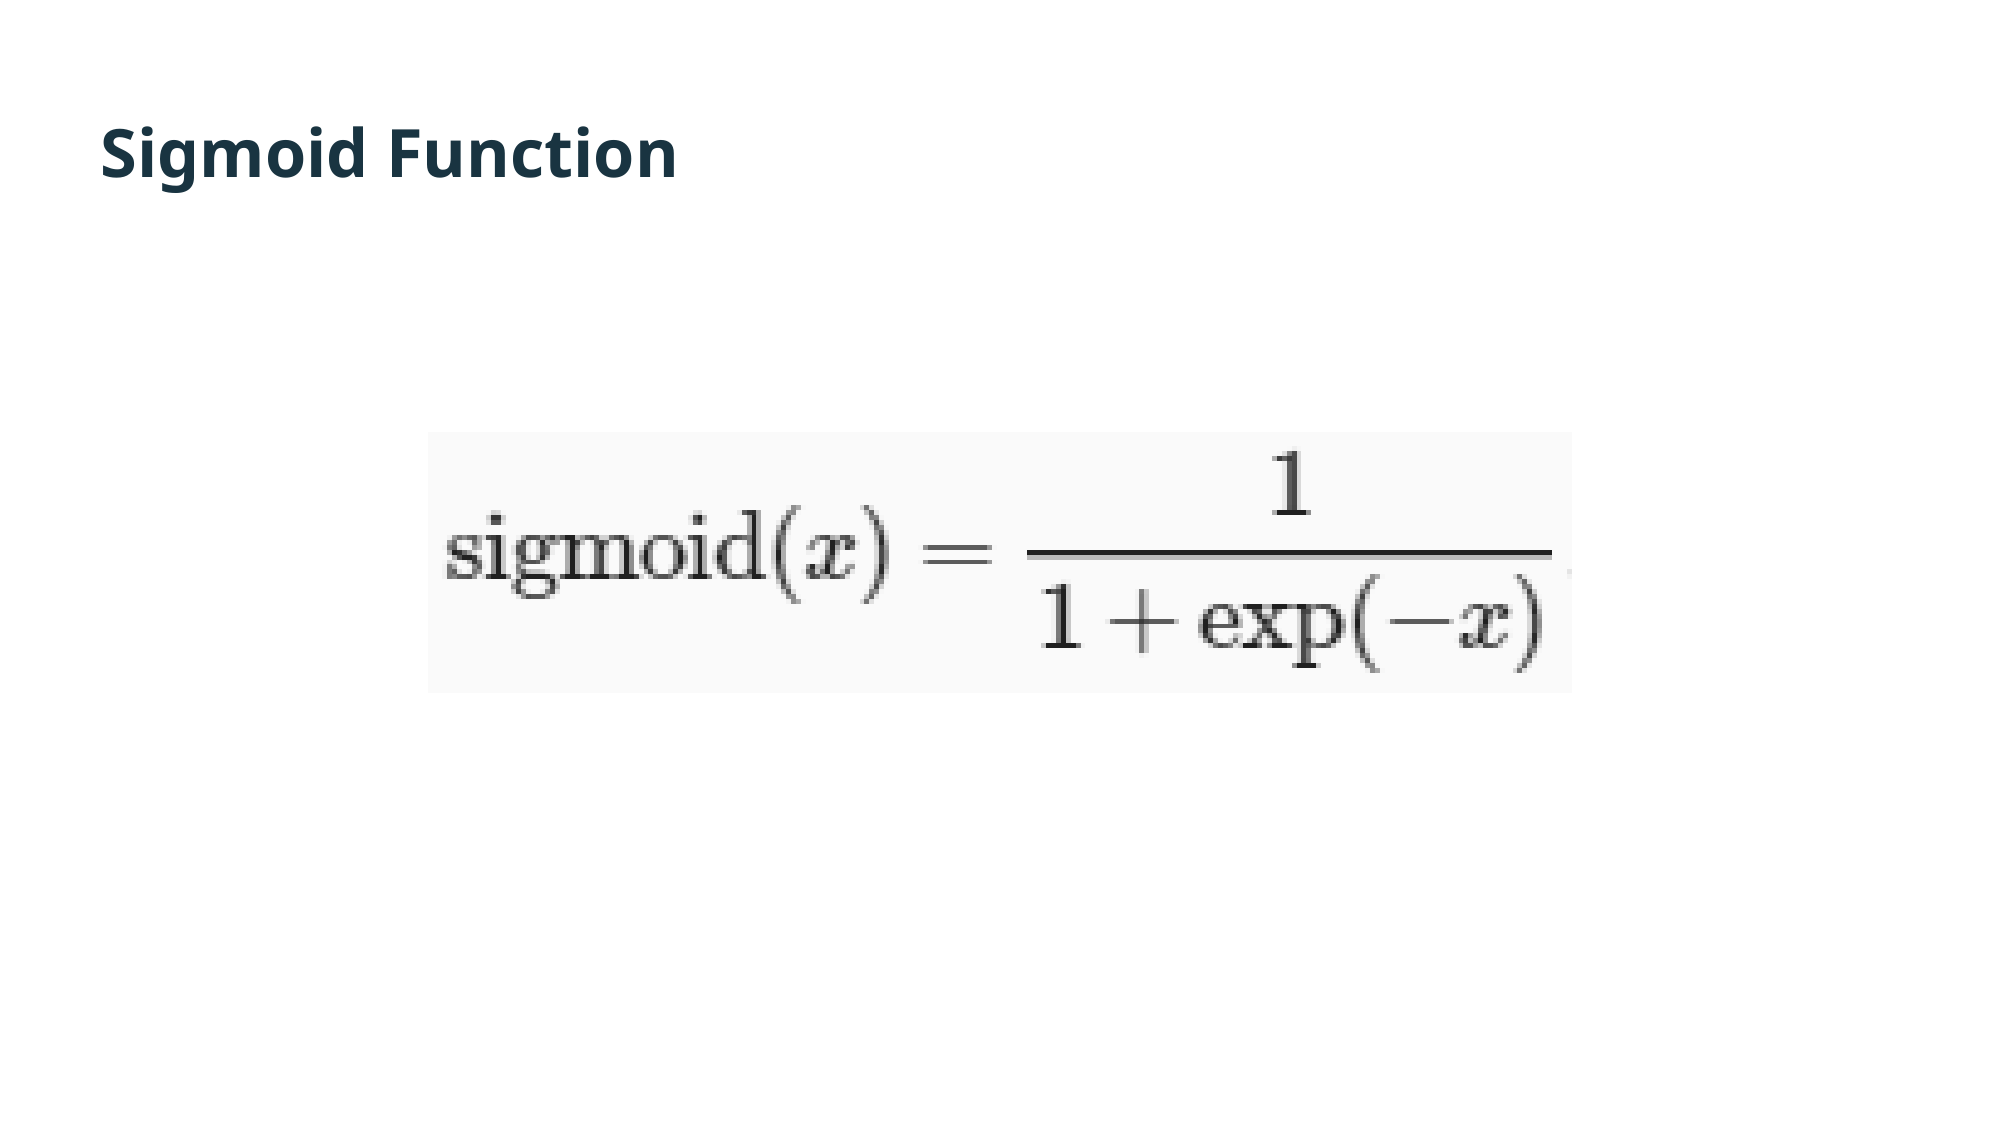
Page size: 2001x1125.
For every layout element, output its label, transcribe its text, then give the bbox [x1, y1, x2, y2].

title Sigmoid Function [80, 90, 1985, 216]
picture [428, 432, 1572, 693]
